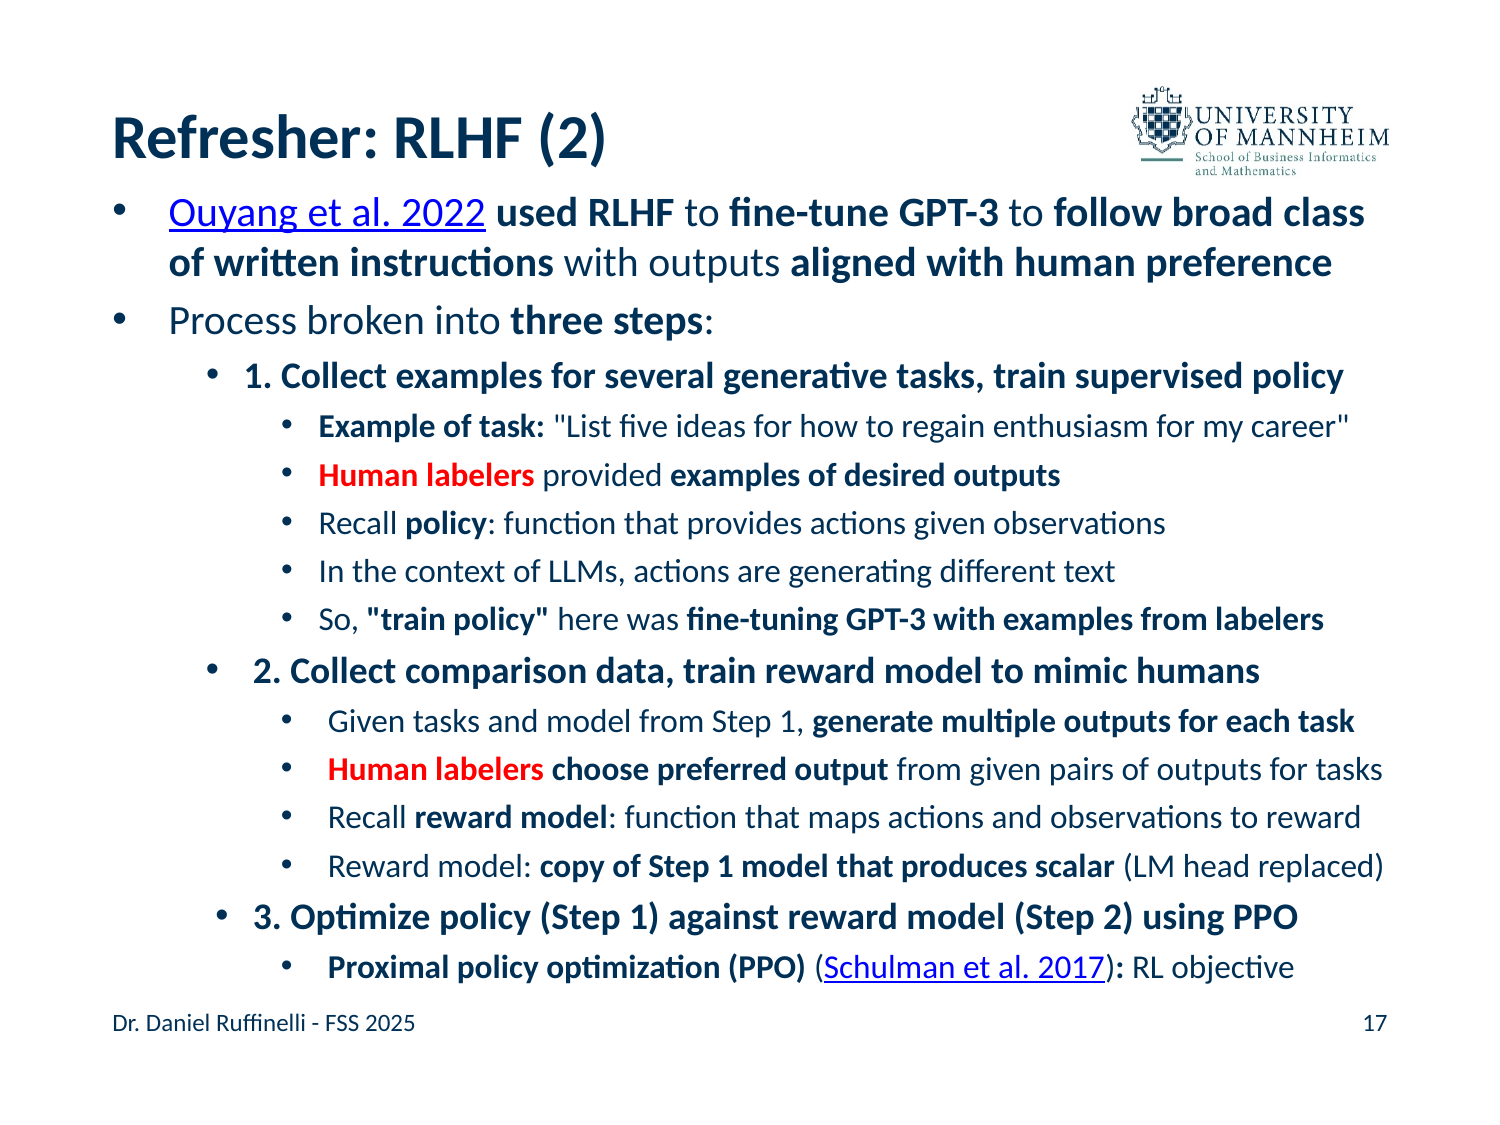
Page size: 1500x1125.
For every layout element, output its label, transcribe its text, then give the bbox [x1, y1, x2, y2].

title Refresher: RLHF (2) [112, 95, 1055, 184]
slide_number 17 [1214, 1006, 1388, 1036]
footer Dr. Daniel Ruffinelli - FSS 2025 [112, 1006, 588, 1036]
list Ouyang et al. 2022 used RLHF to fine-tune GPT-3 to follow broad class of written instructions with outputs aligned with human preference Process broken into three steps: 1. Collect examples for several generative tasks, train supervised policy Example of task: "List five ideas for how to regain enthusiasm for my career" Human labelers provided examples of desired outputs Recall policy: function that provides actions given observations In the context of LLMs, actions are generating different text So, "train policy" here was fine-tuning GPT-3 with examples from labelers 2. Collect comparison data, train reward model to mimic humans Given tasks and model from Step 1, generate multiple outputs for each task Human labelers choose preferred output from given pairs of outputs for tasks Recall reward model: function that maps actions and observations to reward Reward model: copy of Step 1 model that produces scalar (LM head replaced) 3. Optimize policy (Step 1) against reward model (Step 2) using PPO Proximal policy optimization (PPO) (Schulman et al. 2017): RL objective [112, 184, 1388, 1006]
picture [1095, 57, 1425, 211]
